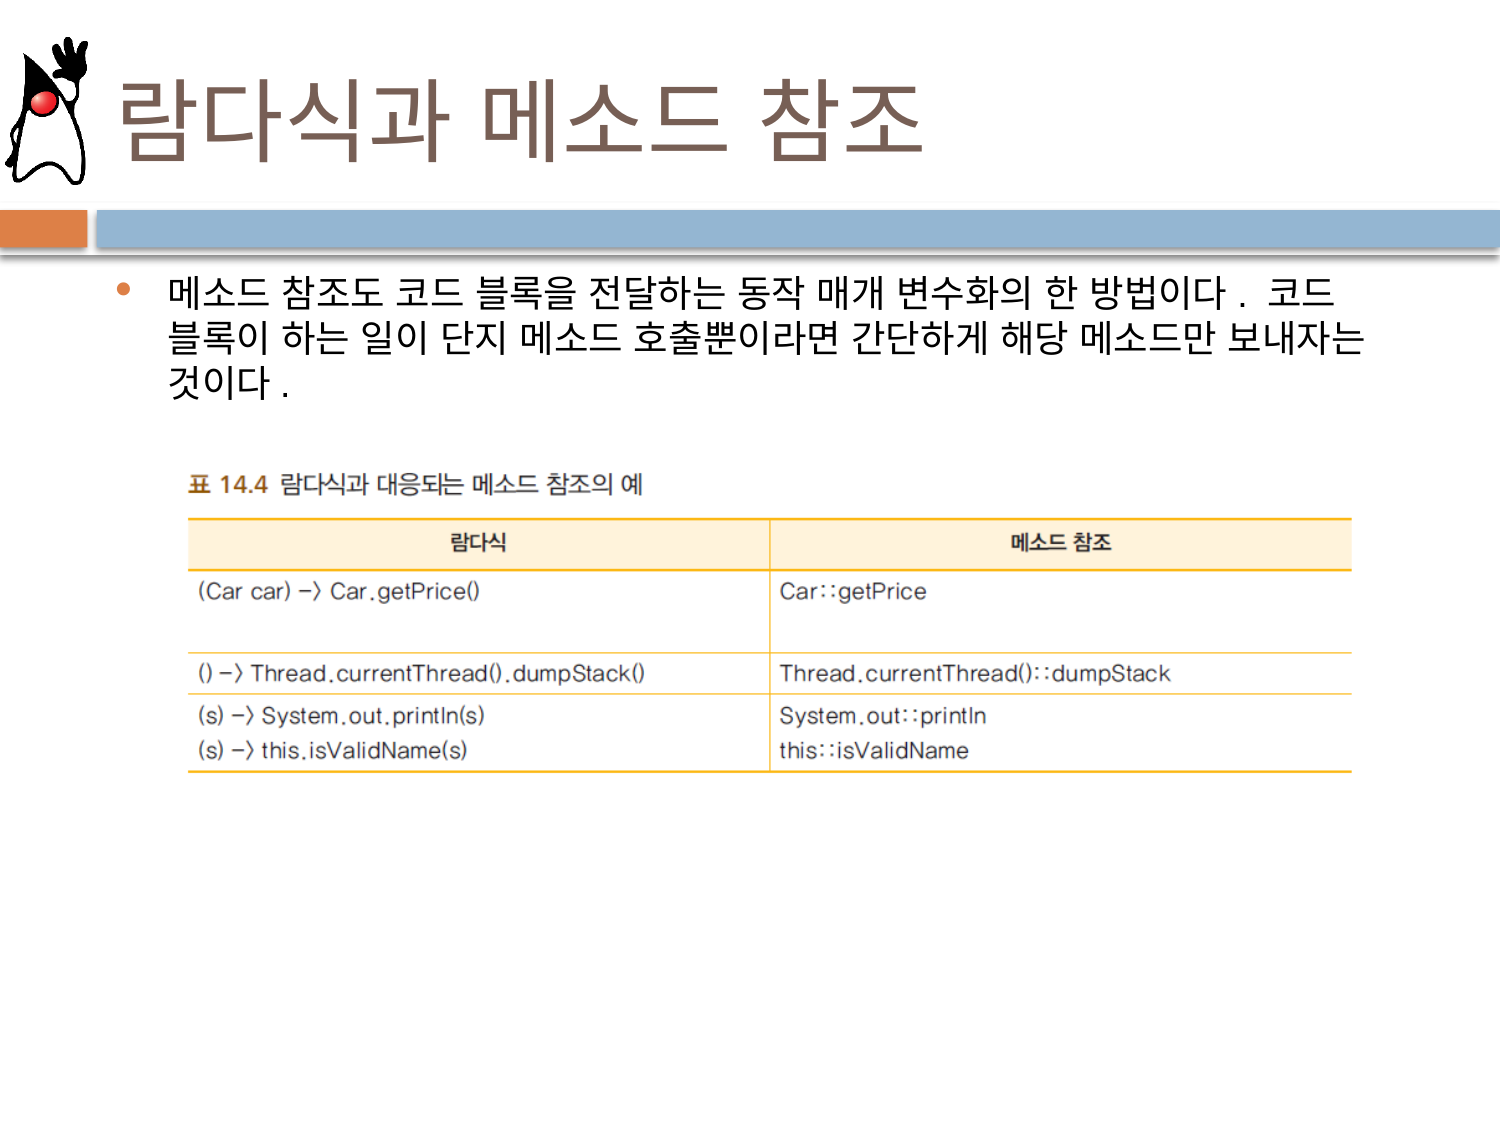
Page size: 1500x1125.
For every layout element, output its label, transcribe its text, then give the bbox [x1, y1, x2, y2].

list 메소드 참조도 코드 블록을 전달하는 동작 매개 변수화의 한 방법이다. 코드 블록이 하는 일이 단지 메소드 호출뿐이라면 간단하게 해당 메소드만 보내자는 것이다. [100, 262, 1438, 1000]
title 람다식과 메소드 참조 [100, 37, 1438, 200]
picture [176, 457, 1368, 789]
picture [5, 37, 88, 185]
